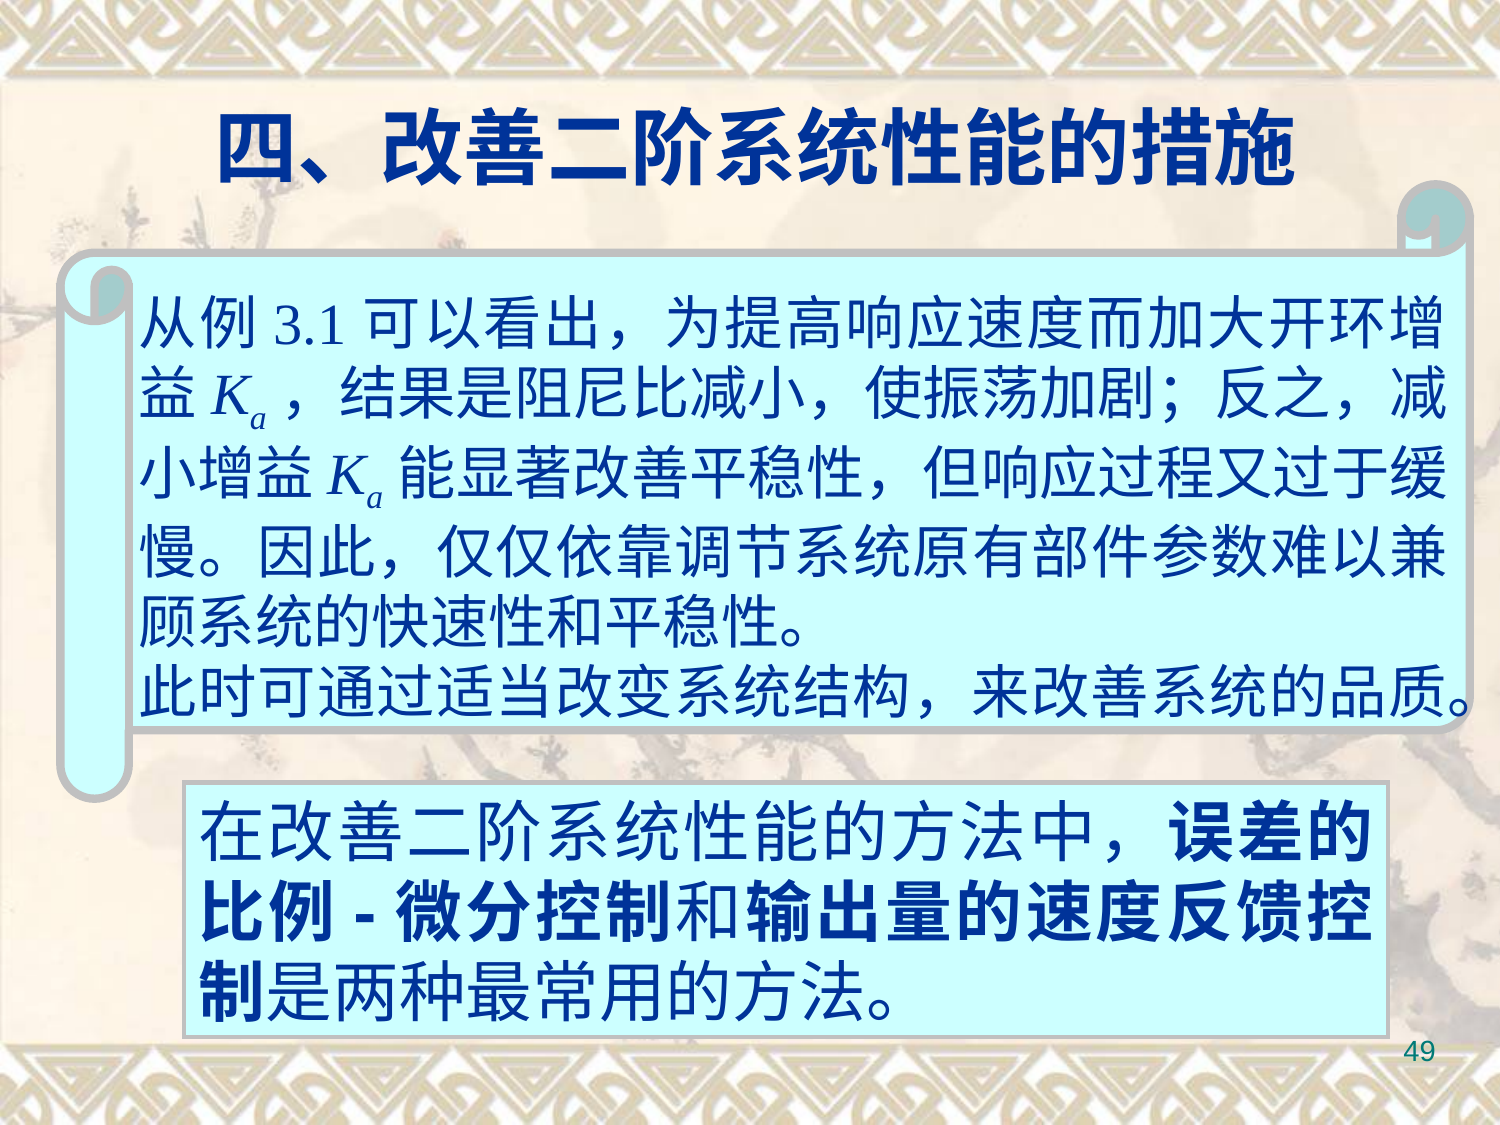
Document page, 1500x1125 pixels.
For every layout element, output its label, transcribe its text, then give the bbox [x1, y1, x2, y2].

slide_number [1074, 1024, 1451, 1103]
text_box 在改善二阶系统性能的方法中，误差的比例-微分控制和输出量的速度反馈控制是两种最常用的方法。 [184, 808, 1388, 1038]
title 四、改善二阶系统性能的措施 [75, 77, 1436, 182]
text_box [60, 184, 1470, 799]
picture [0, 0, 1500, 1125]
